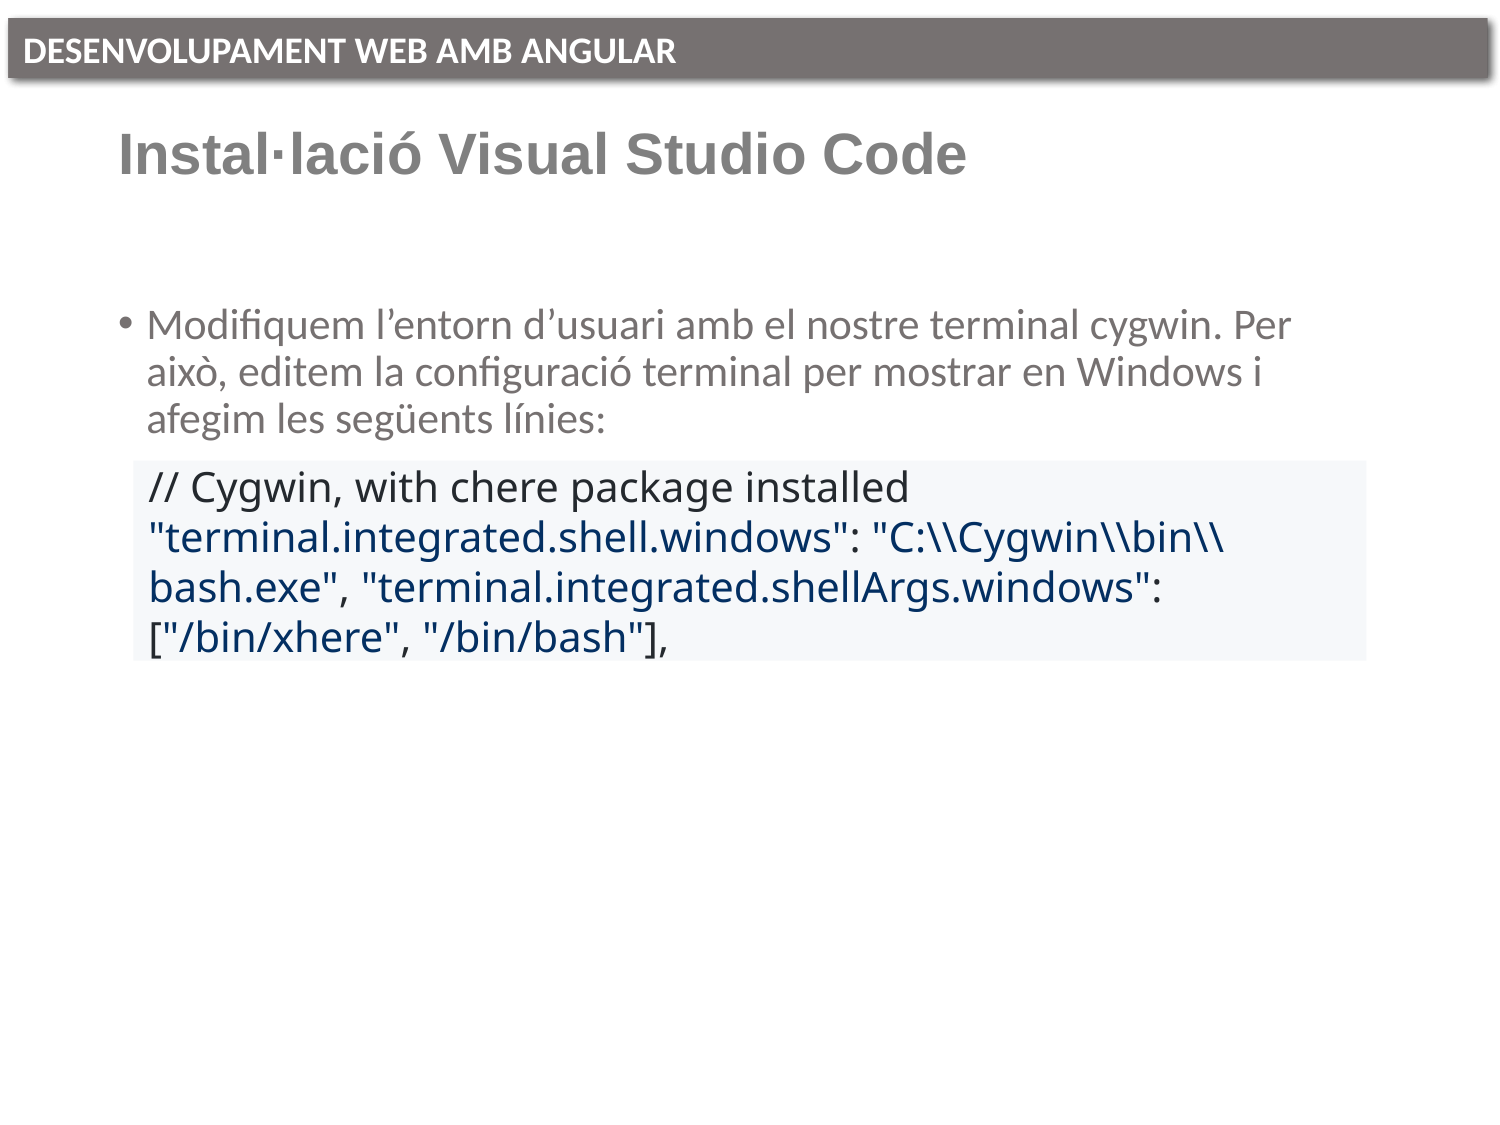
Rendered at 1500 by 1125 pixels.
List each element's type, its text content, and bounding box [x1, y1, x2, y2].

text_box // Cygwin, with chere package installed "terminal.integrated.shell.windows": "C:\\Cygwin\\bin\\bash.exe", "terminal.integrated.shellArgs.windows": ["/bin/xhere", "/bin/bash"], [133, 460, 1367, 661]
list Modifiquem l’entorn d’usuari amb el nostre terminal cygwin. Per això, editem la configuració terminal per mostrar en Windows i afegim les següents línies: [103, 294, 1397, 1090]
title Instal·lació Visual Studio Code [103, 117, 1397, 294]
